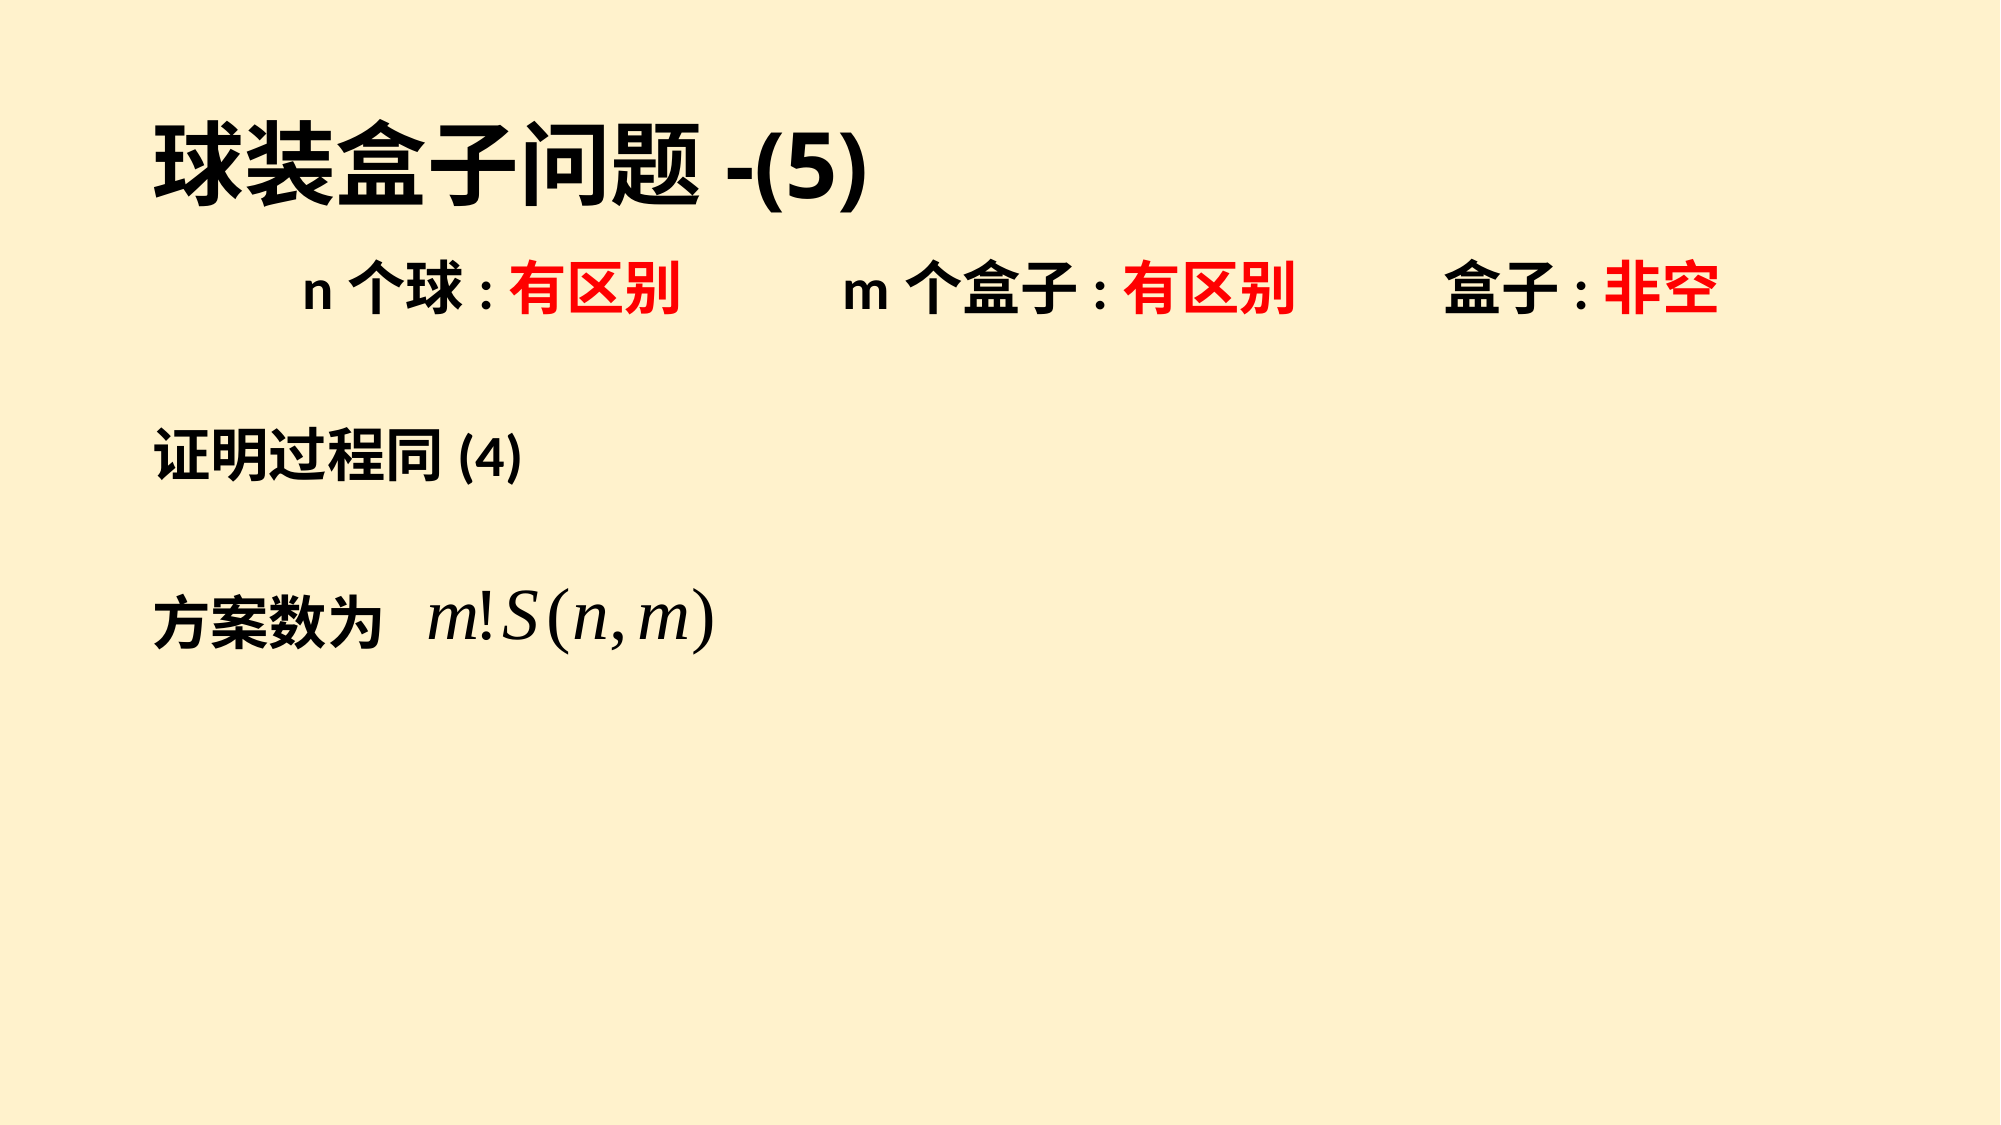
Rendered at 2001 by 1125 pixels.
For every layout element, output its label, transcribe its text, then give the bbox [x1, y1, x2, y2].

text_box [415, 571, 729, 670]
title 球装盒子问题-(5) [137, 59, 1863, 251]
list n个球:有区别 m个盒子:有区别 盒子:非空 证明过程同(4) 方案数为 [137, 251, 1863, 1048]
